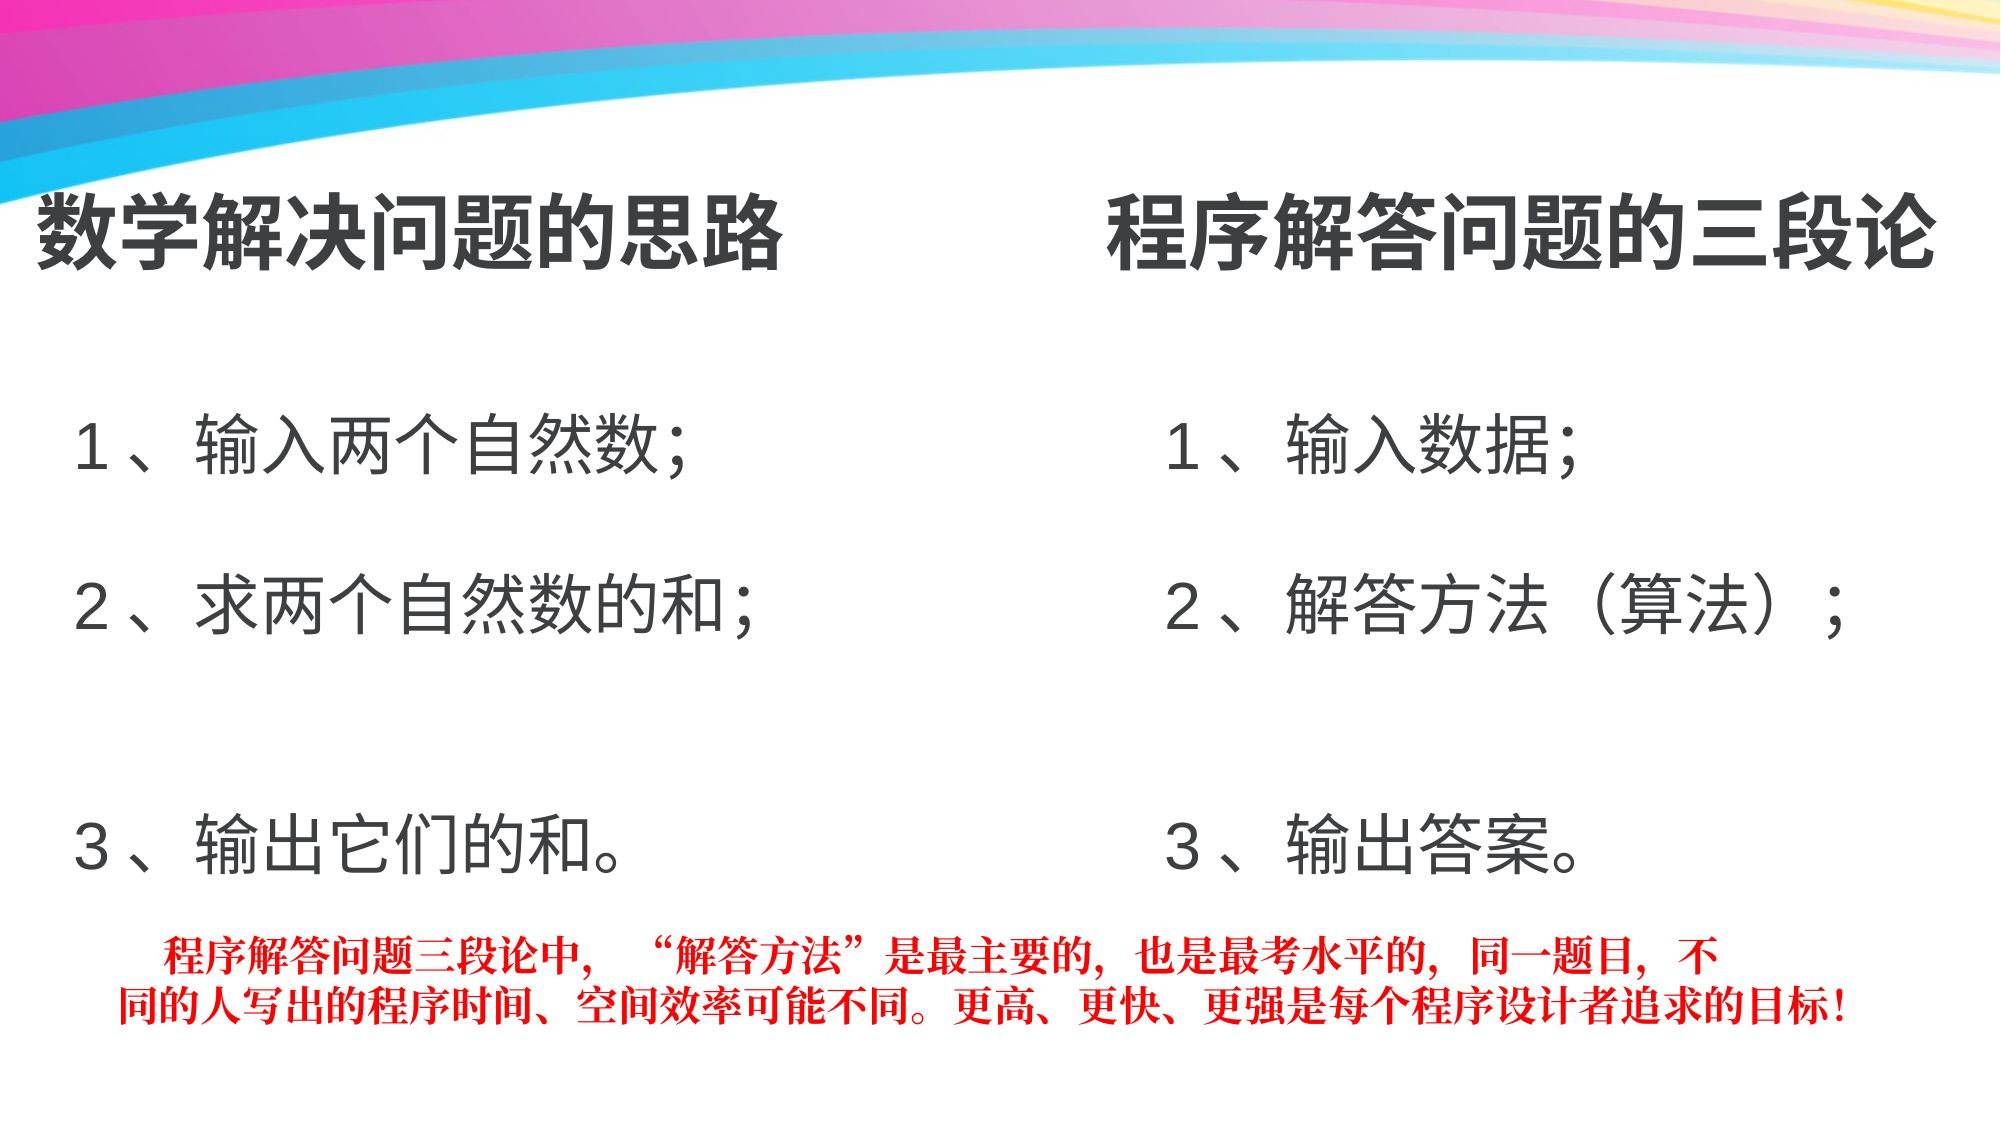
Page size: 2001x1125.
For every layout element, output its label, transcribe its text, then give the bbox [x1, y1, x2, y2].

text_box 程序解答问题的三段论 [1090, 172, 2000, 288]
text_box 程序解答问题三段论中， “解答方法”是最主要的，也是最考水平的，同一题目，不 同的人写出的程序时间、空间效率可能不同。更高、更快、更强是每个程序设计者追求的目标！ [102, 921, 1891, 1087]
text_box 1、输入数据； 2、解答方法（算法）； 3、输出答案。 [1149, 395, 1944, 891]
text_box 数学解决问题的思路 [20, 172, 930, 288]
text_box 1、输入两个自然数； 2、求两个自然数的和； 3、输出它们的和。 [59, 395, 853, 891]
picture [0, 0, 2000, 637]
